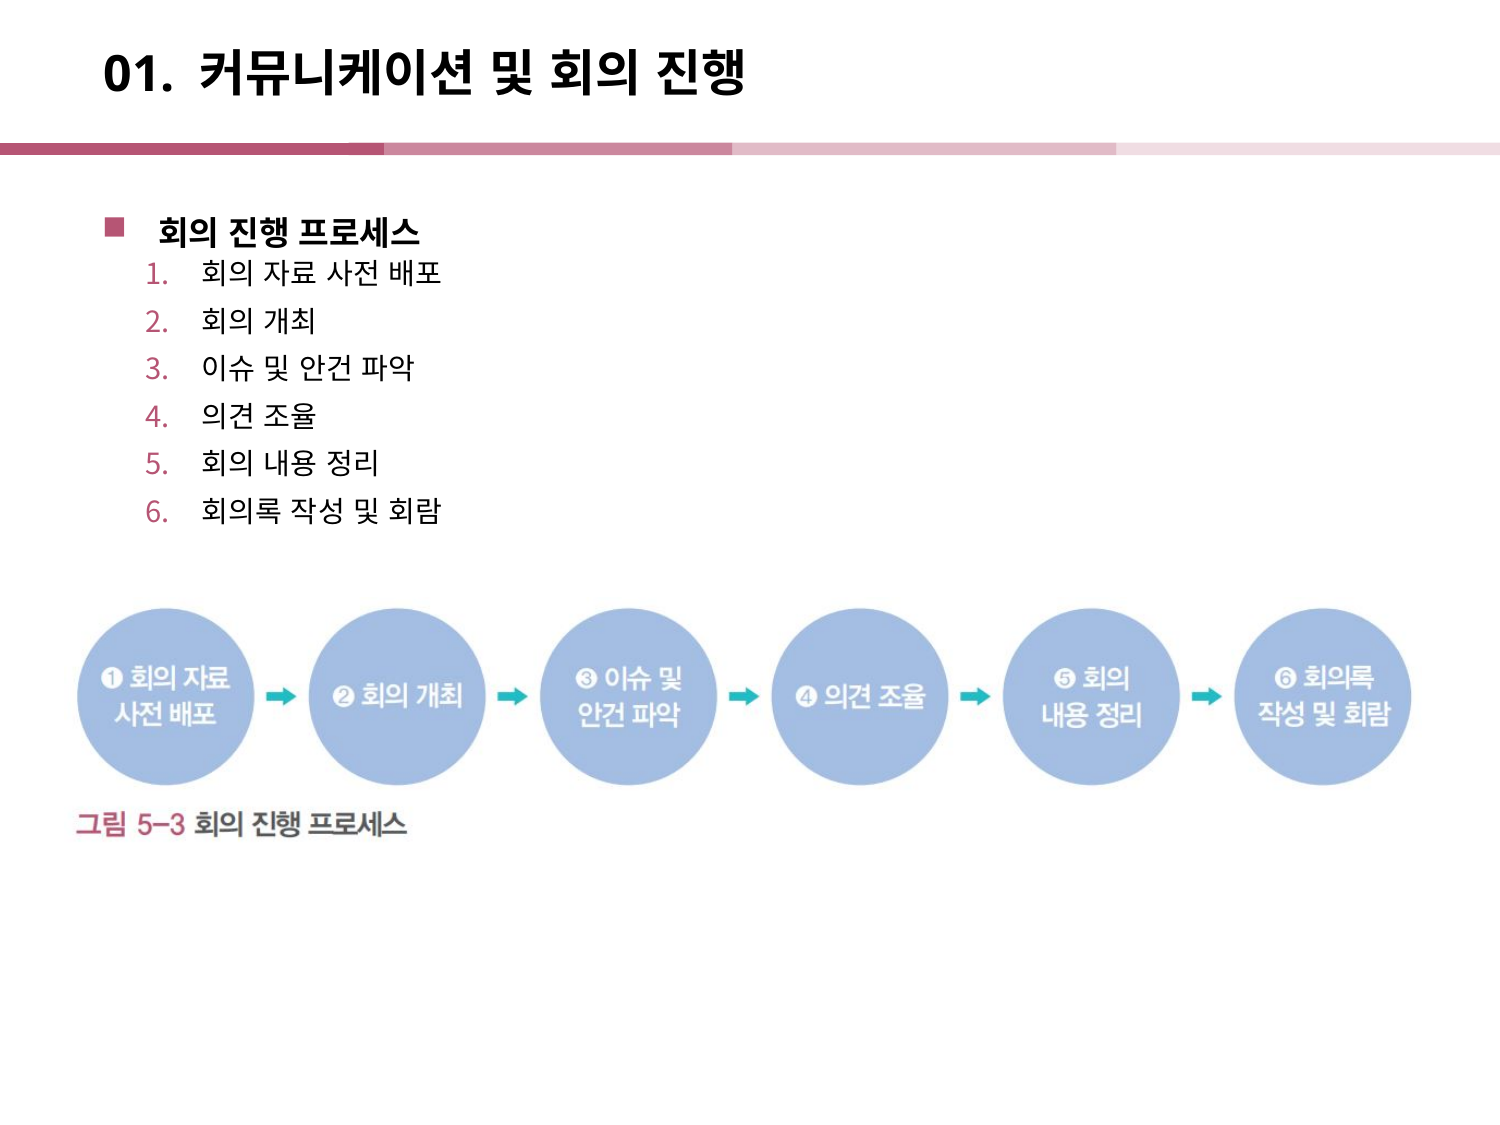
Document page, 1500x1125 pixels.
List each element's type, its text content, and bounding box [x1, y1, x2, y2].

picture [64, 597, 1422, 846]
title 01. 커뮤니케이션 및 회의 진행 [88, 30, 1329, 121]
list 회의 진행 프로세스 회의 자료 사전 배포 회의 개최 이슈 및 안건 파악 의견 조율 회의 내용 정리 회의록 작성 및 회람 [86, 184, 1459, 1071]
